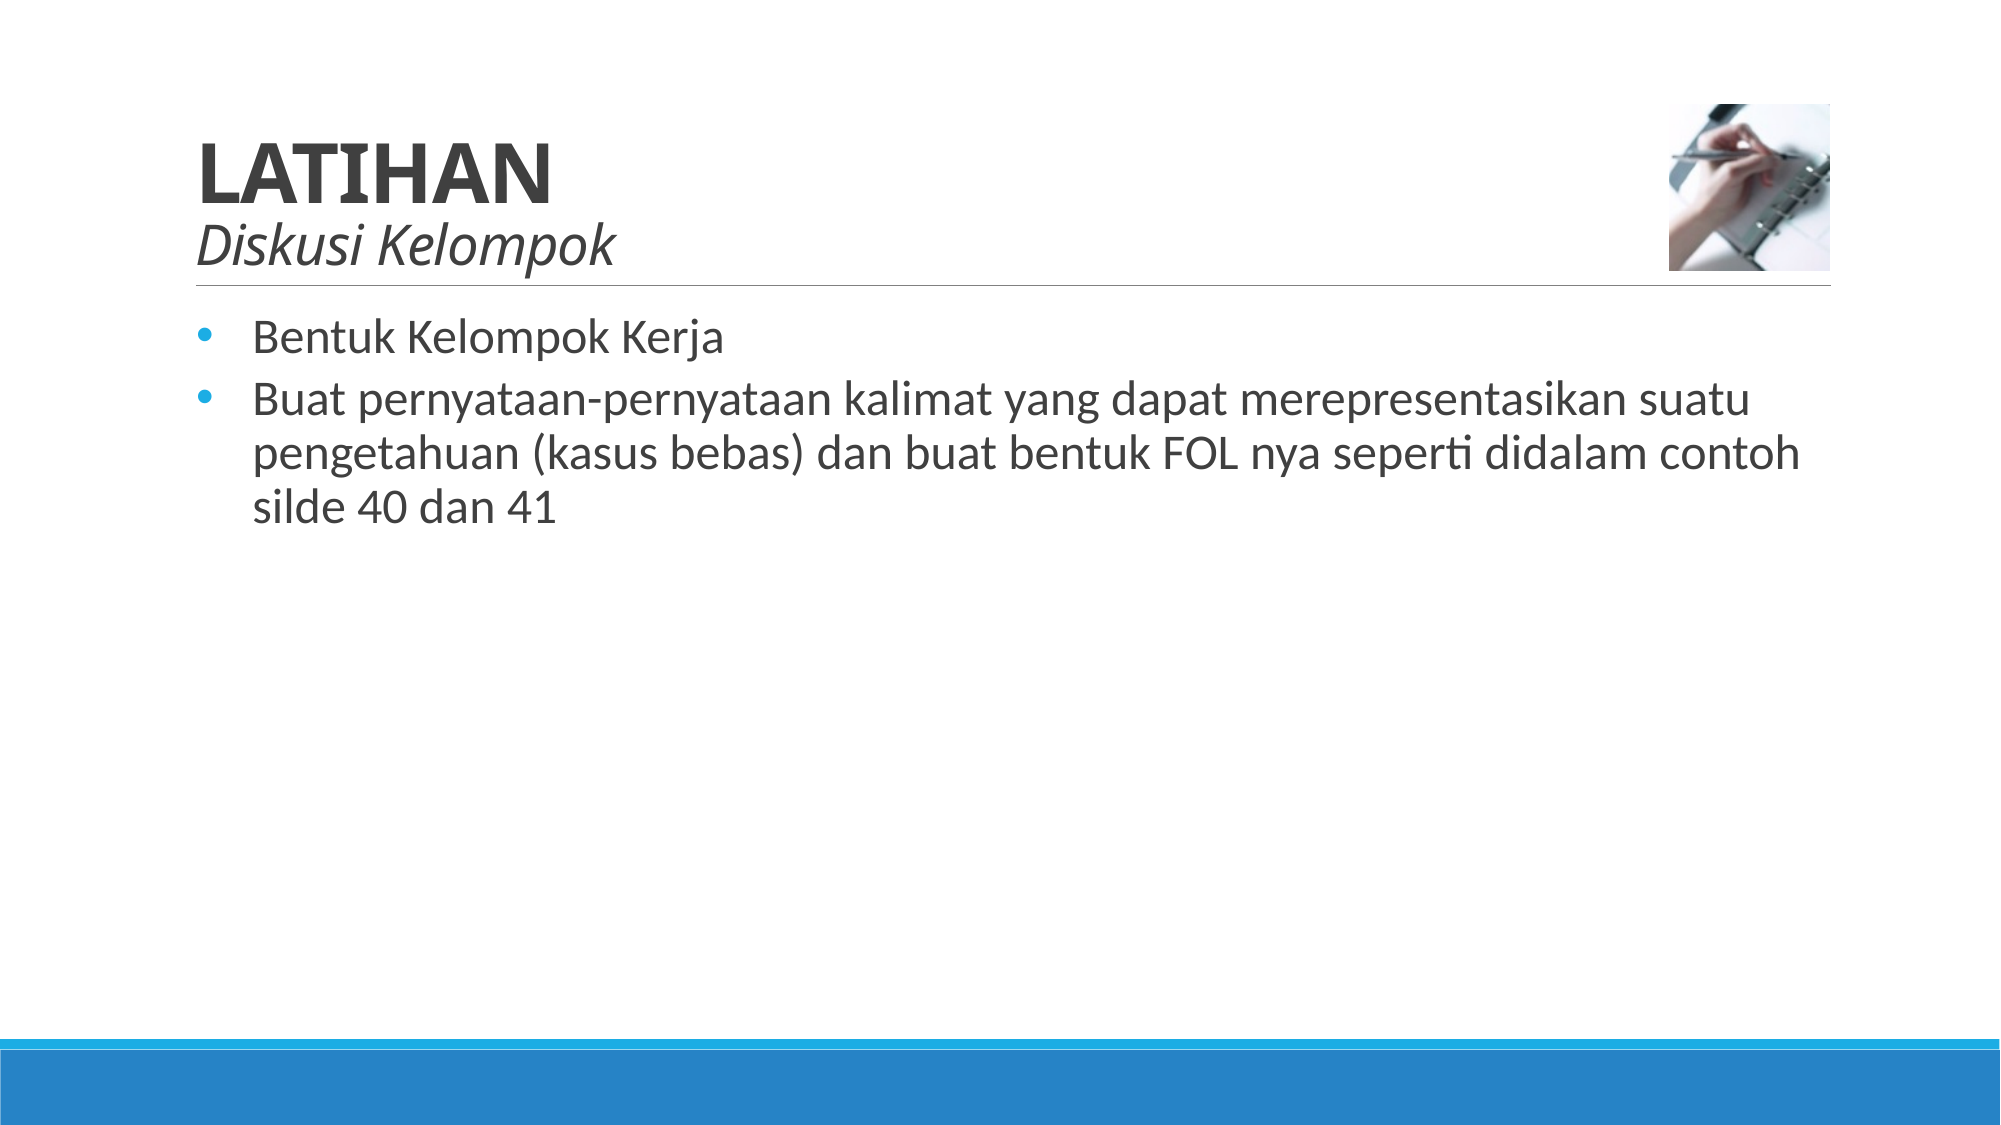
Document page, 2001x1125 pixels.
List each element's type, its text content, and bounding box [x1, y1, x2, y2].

picture [1669, 103, 1831, 271]
text_box Bentuk Kelompok Kerja Buat pernyataan-pernyataan kalimat yang dapat merepresentasikan suatu pengetahuan (kasus bebas) dan buat bentuk FOL nya seperti didalam contoh silde 40 dan 41 [179, 302, 1830, 995]
title LATIHAN Diskusi Kelompok [180, 47, 1830, 285]
